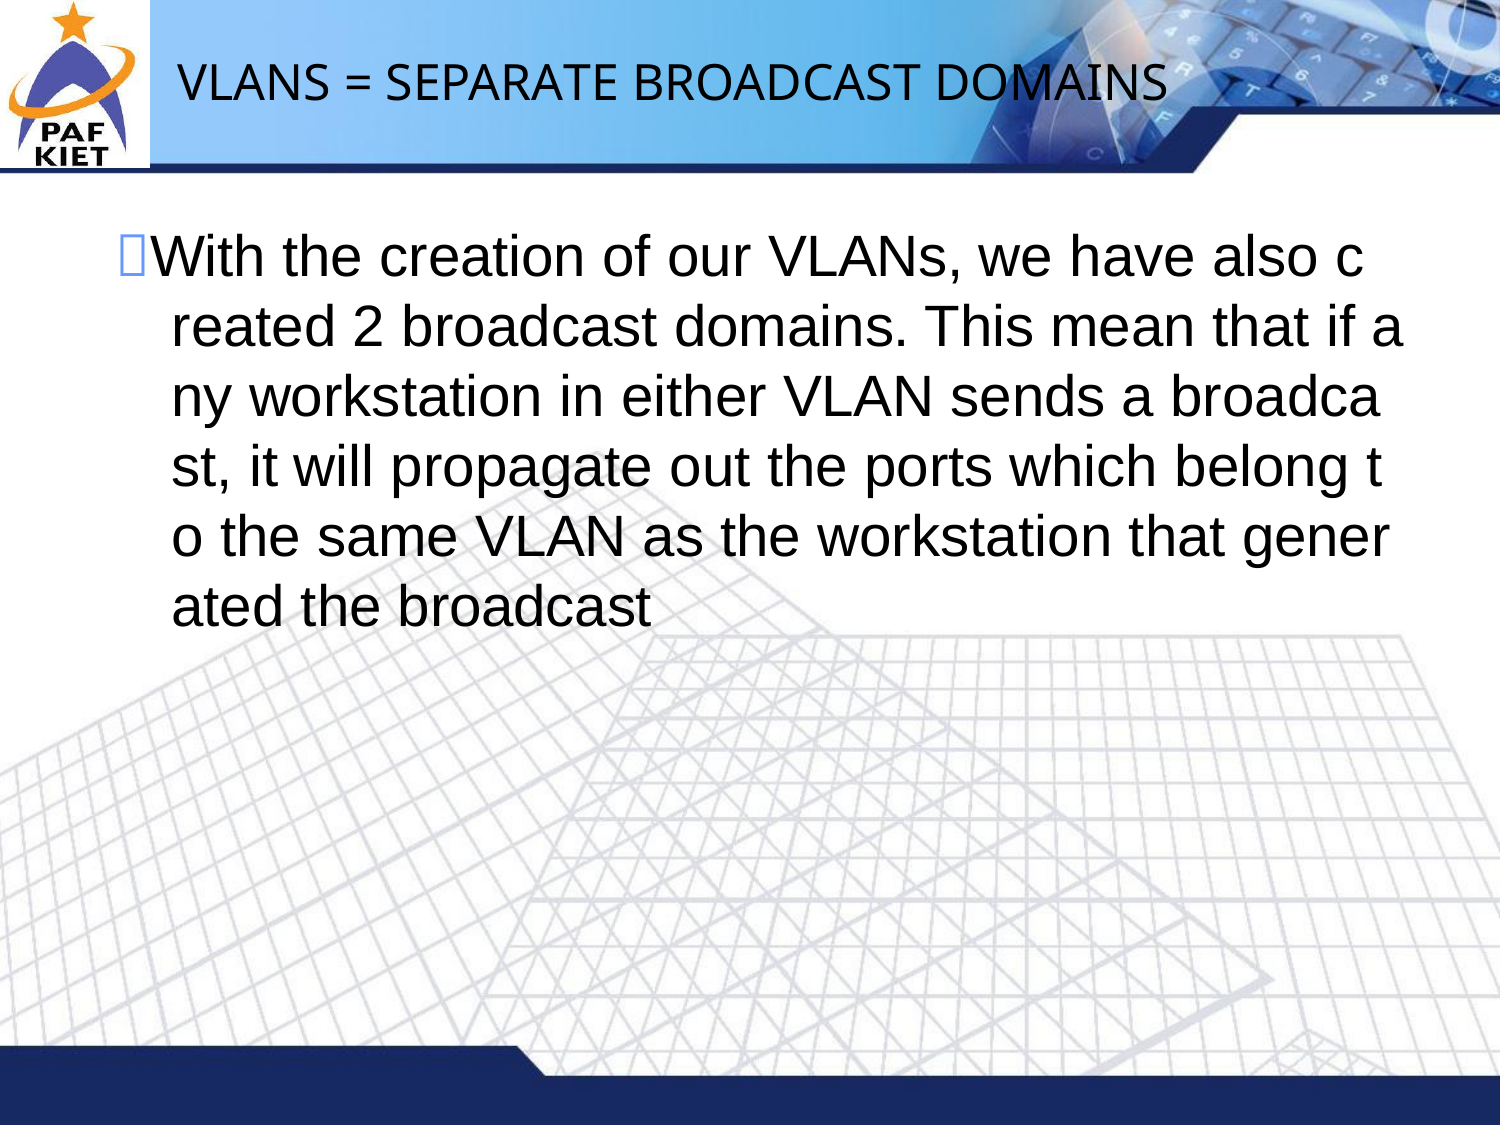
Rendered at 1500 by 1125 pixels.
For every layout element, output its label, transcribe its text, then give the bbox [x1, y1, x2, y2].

text_box VLANS = SEPARATE BROADCAST DOMAINS [175, 50, 1390, 112]
picture [0, 0, 1500, 1125]
text_box With the creation of our VLANs, we have also c reated 2 broadcast domains. This mean that if a ny workstation in either VLAN sends a broadca st, it will propagate out the ports which belong t o the same VLAN as the workstation that gener ated the broadcast [113, 218, 1411, 640]
